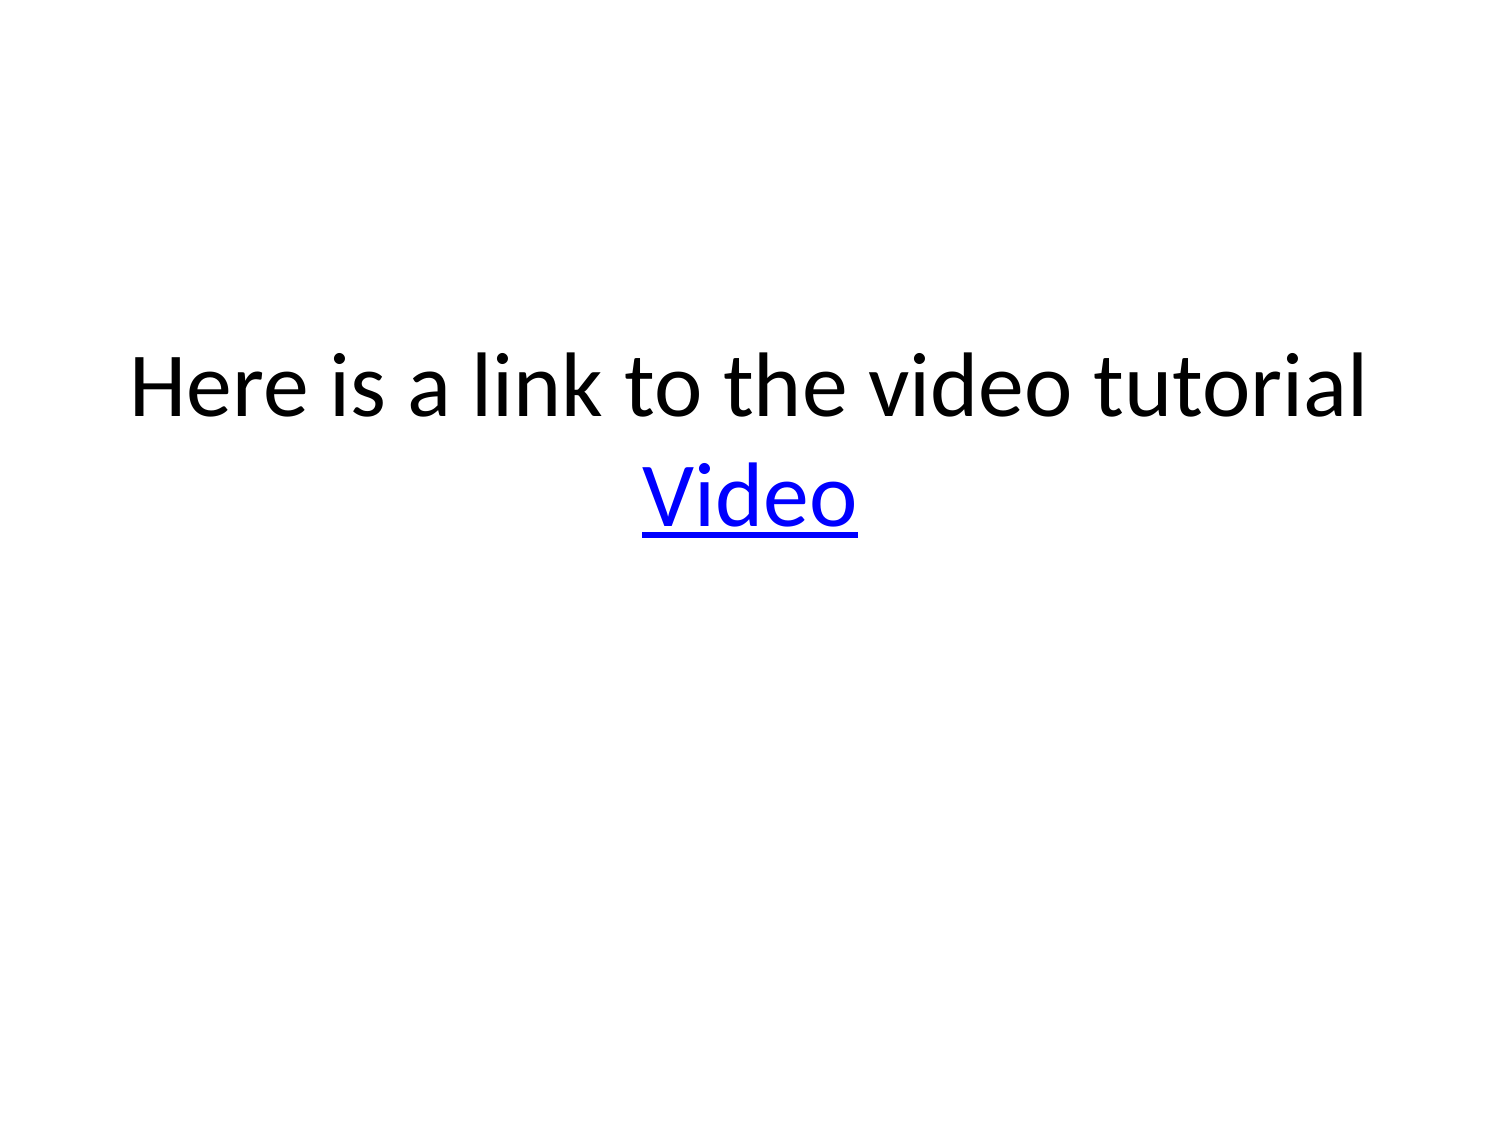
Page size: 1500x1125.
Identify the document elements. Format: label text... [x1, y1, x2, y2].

title Here is a link to the video tutorial Video [75, 45, 1425, 825]
